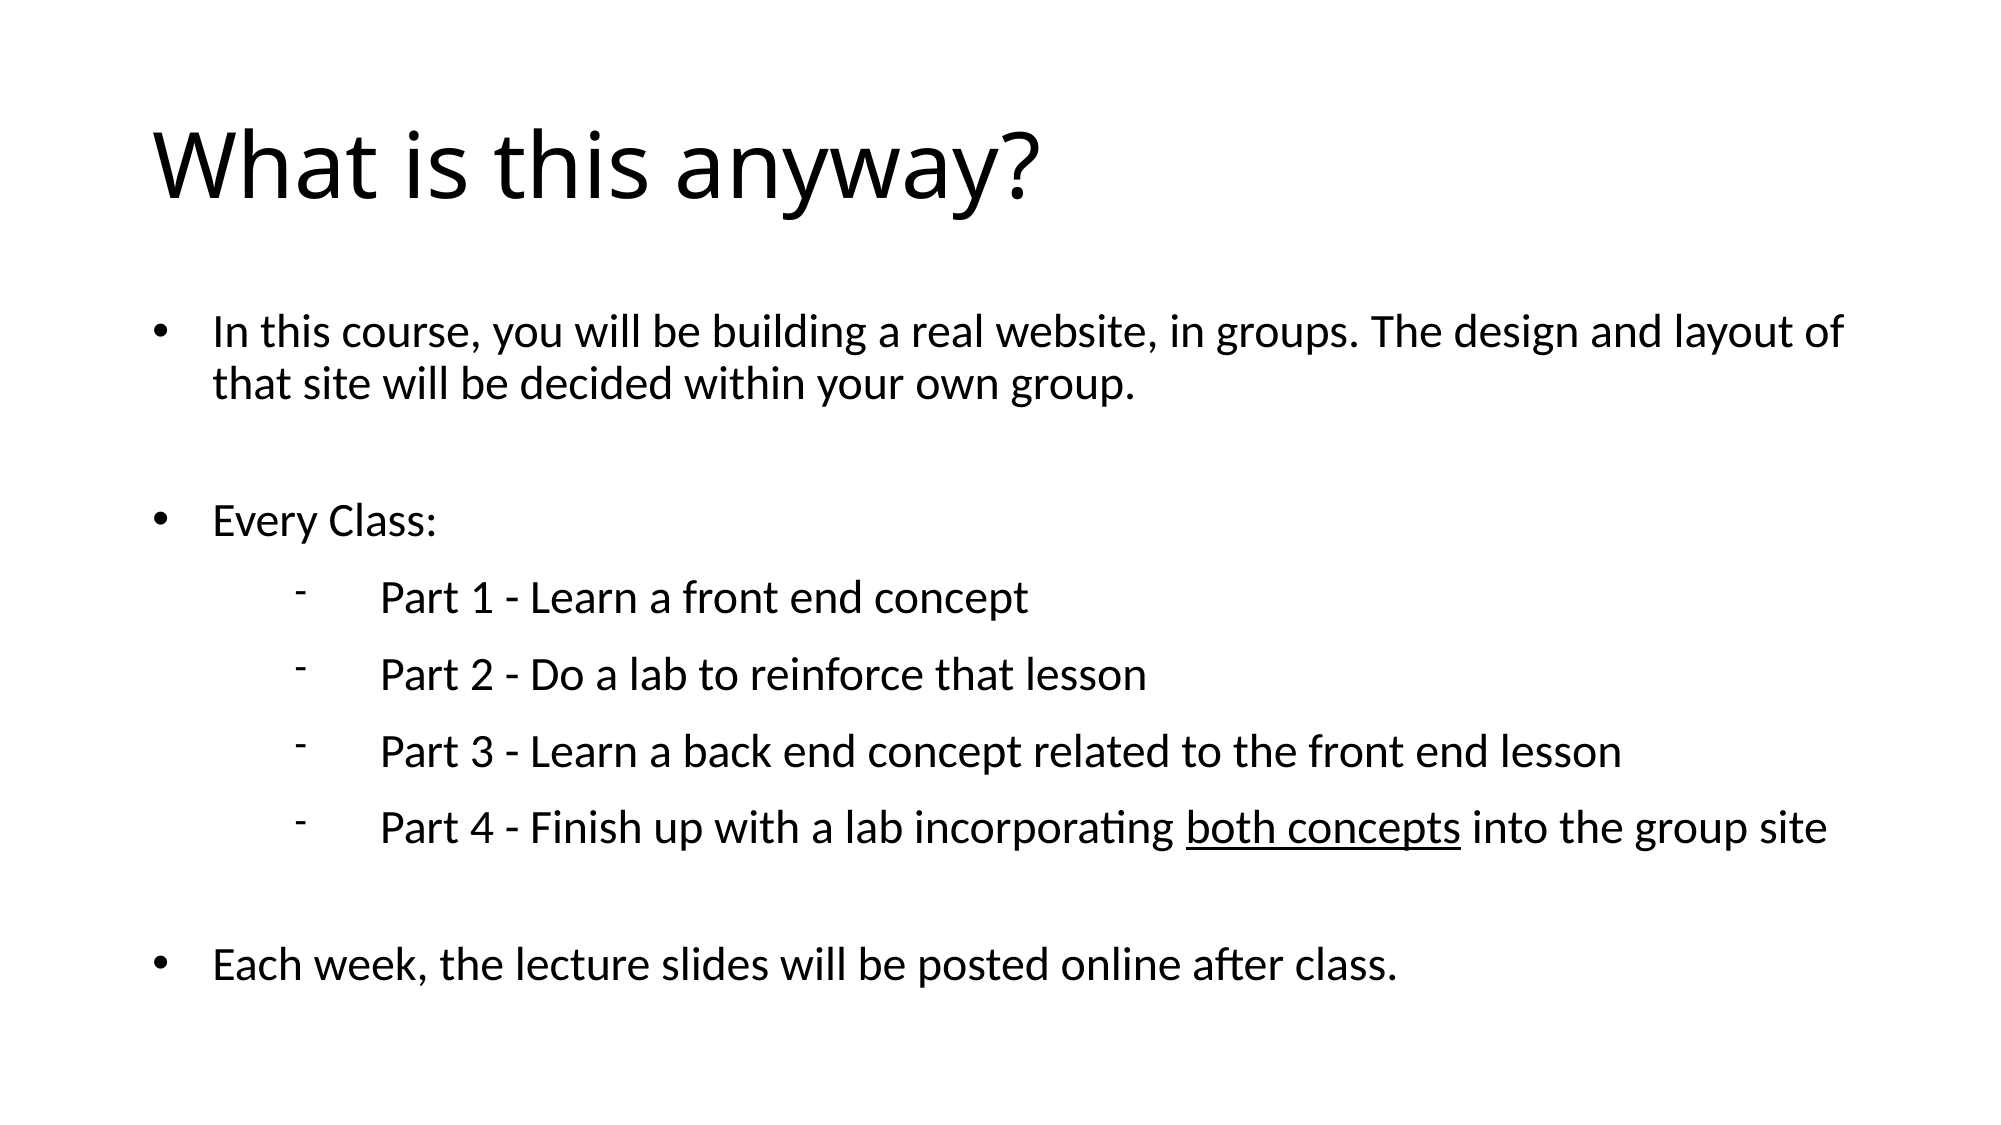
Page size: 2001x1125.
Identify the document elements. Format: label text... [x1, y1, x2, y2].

text_box What is this anyway? [137, 59, 1863, 278]
text_box In this course, you will be building a real website, in groups. The design and layout of that site will be decided within your own group. Every Class: Part 1 - Learn a front end concept Part 2 - Do a lab to reinforce that lesson Part 3 - Learn a back end concept related to the front end lesson Part 4 - Finish up with a lab incorporating both concepts into the group site Each week, the lecture slides will be posted online after class. [137, 299, 1863, 1013]
